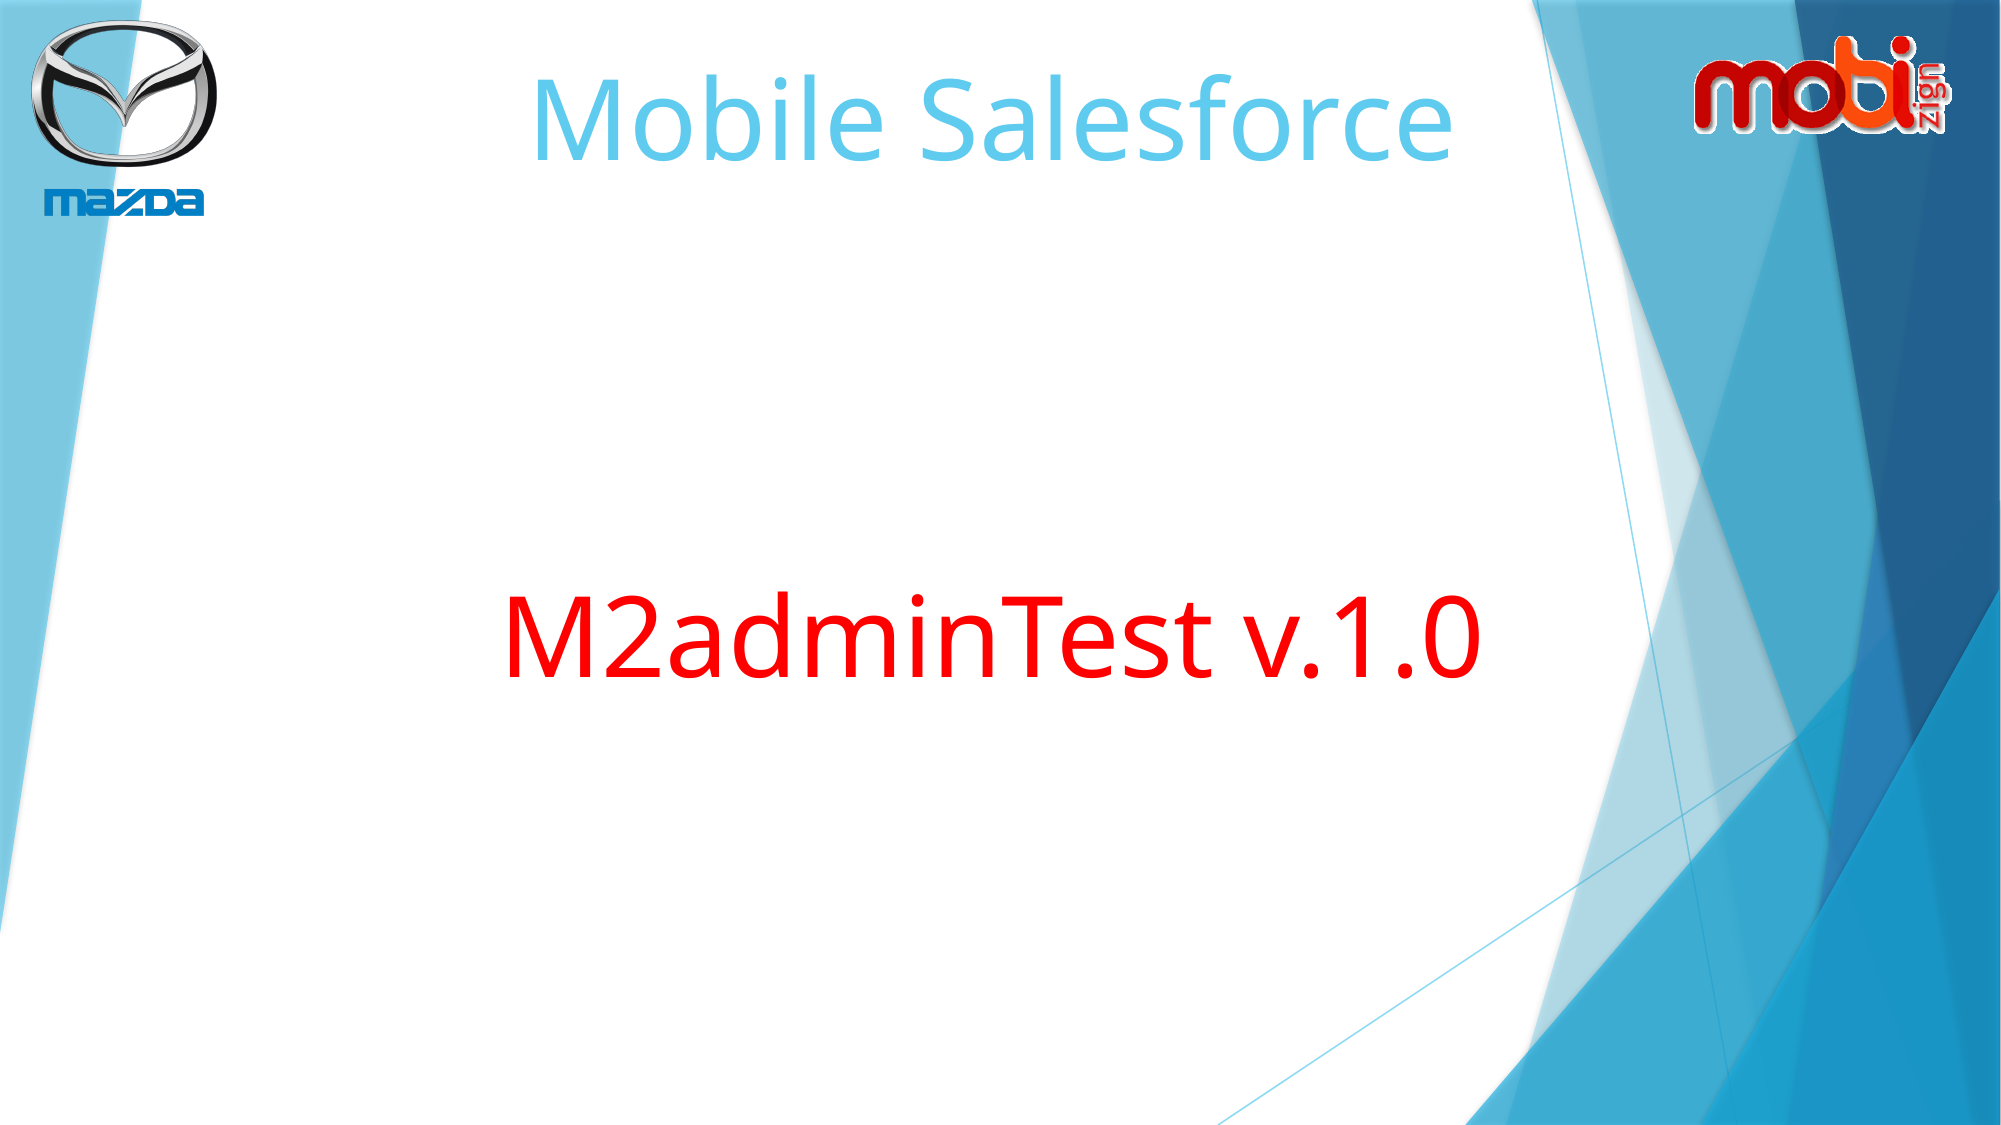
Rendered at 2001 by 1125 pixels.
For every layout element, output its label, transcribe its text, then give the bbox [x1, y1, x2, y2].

picture [1670, 20, 1969, 145]
title Mobile Salesforce [355, 16, 1630, 191]
picture [31, 20, 217, 217]
text_box M2adminTest v.1.0 [355, 533, 1630, 708]
